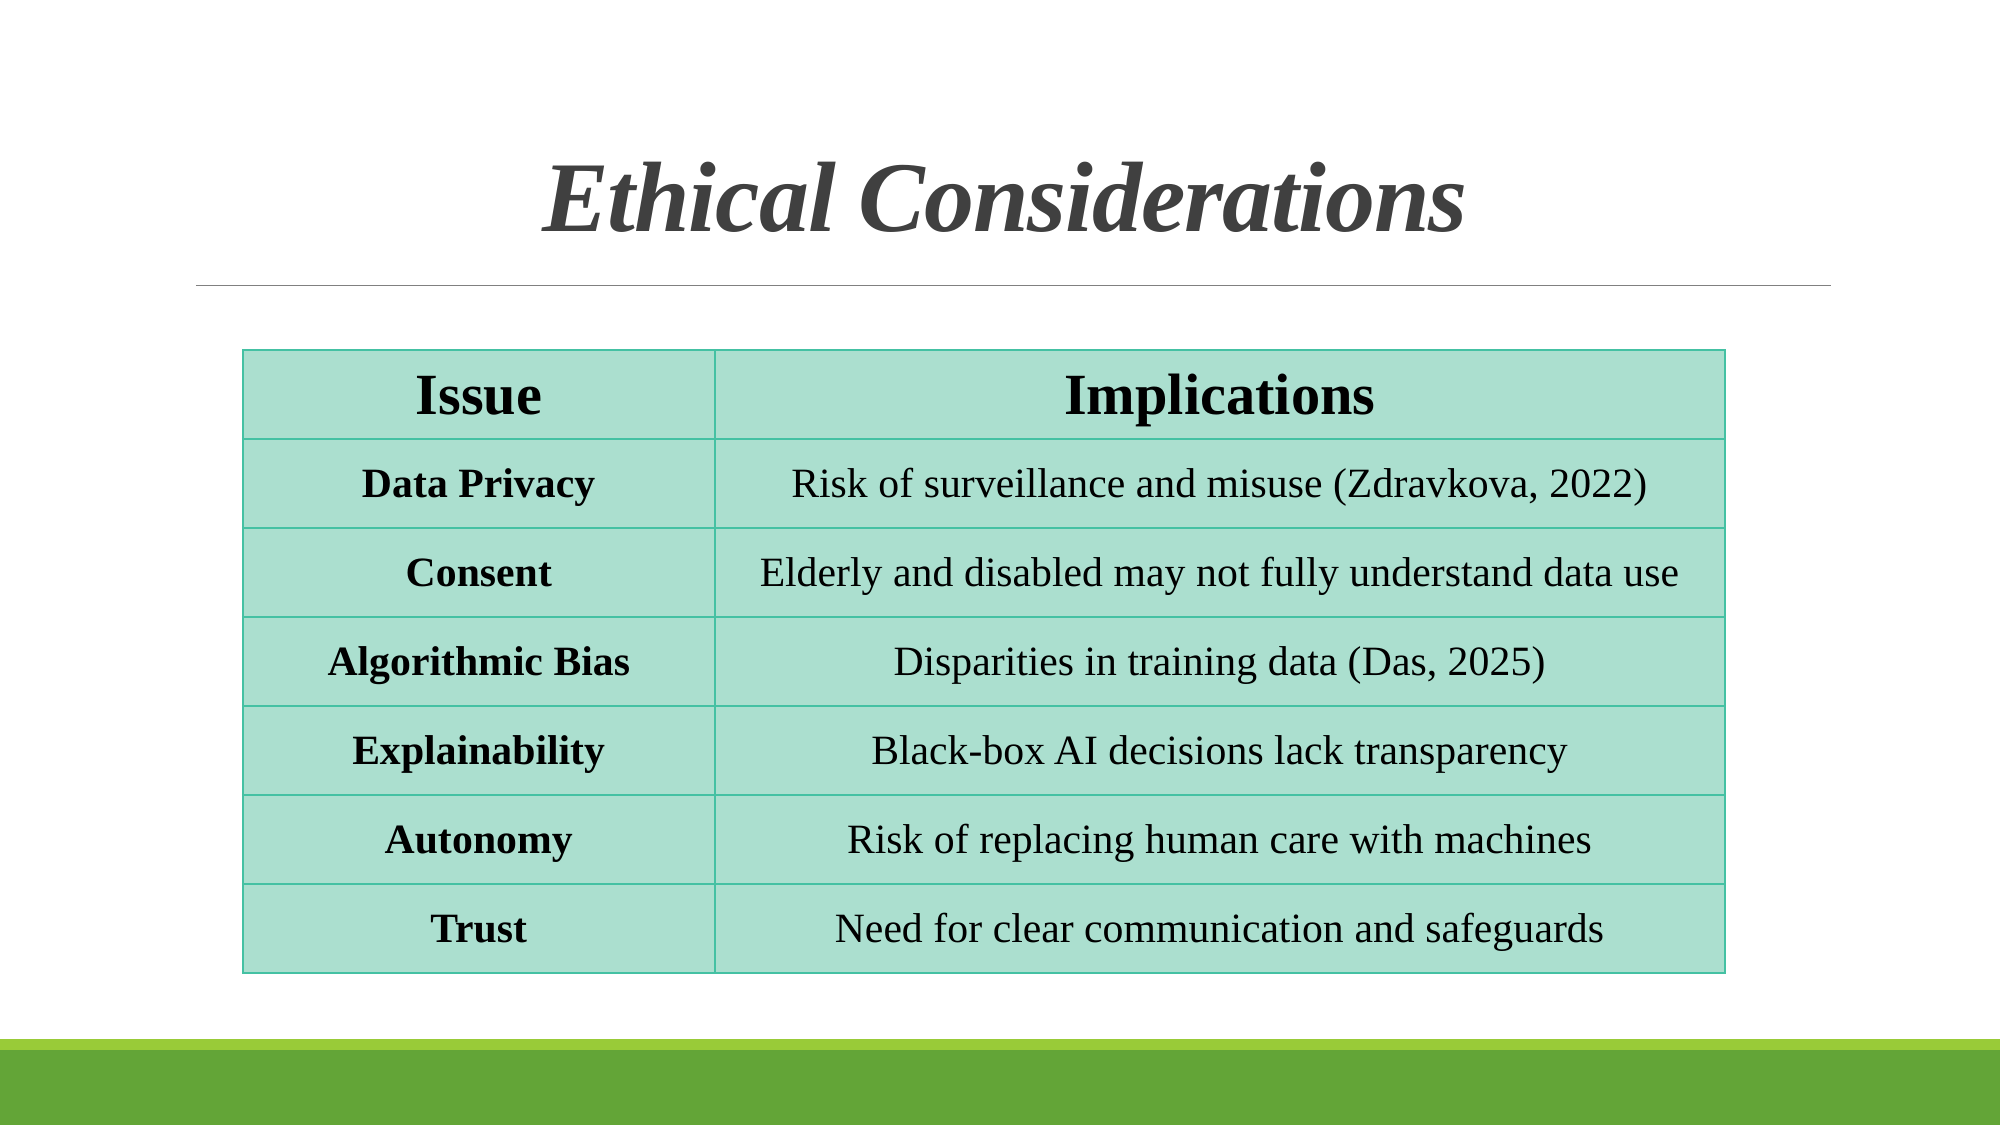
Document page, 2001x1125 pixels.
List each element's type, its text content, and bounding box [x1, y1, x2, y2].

table_header Implications [716, 351, 1724, 438]
table_cell Trust [244, 885, 714, 972]
table_cell Risk of surveillance and misuse (Zdravkova, 2022) [716, 440, 1724, 527]
table_cell Risk of replacing human care with machines [716, 796, 1724, 883]
table_cell Elderly and disabled may not fully understand data use [716, 529, 1724, 616]
table_cell Data Privacy [244, 440, 714, 527]
table_cell Explainability [244, 707, 714, 794]
table_cell Consent [244, 529, 714, 616]
title Ethical Considerations [179, 21, 1830, 260]
table_cell Algorithmic Bias [244, 618, 714, 705]
table_cell Disparities in training data (Das, 2025) [716, 618, 1724, 705]
table_header Issue [244, 351, 714, 438]
table_cell Need for clear communication and safeguards [716, 885, 1724, 972]
table_cell Autonomy [244, 796, 714, 883]
table_cell Black-box AI decisions lack transparency [716, 707, 1724, 794]
